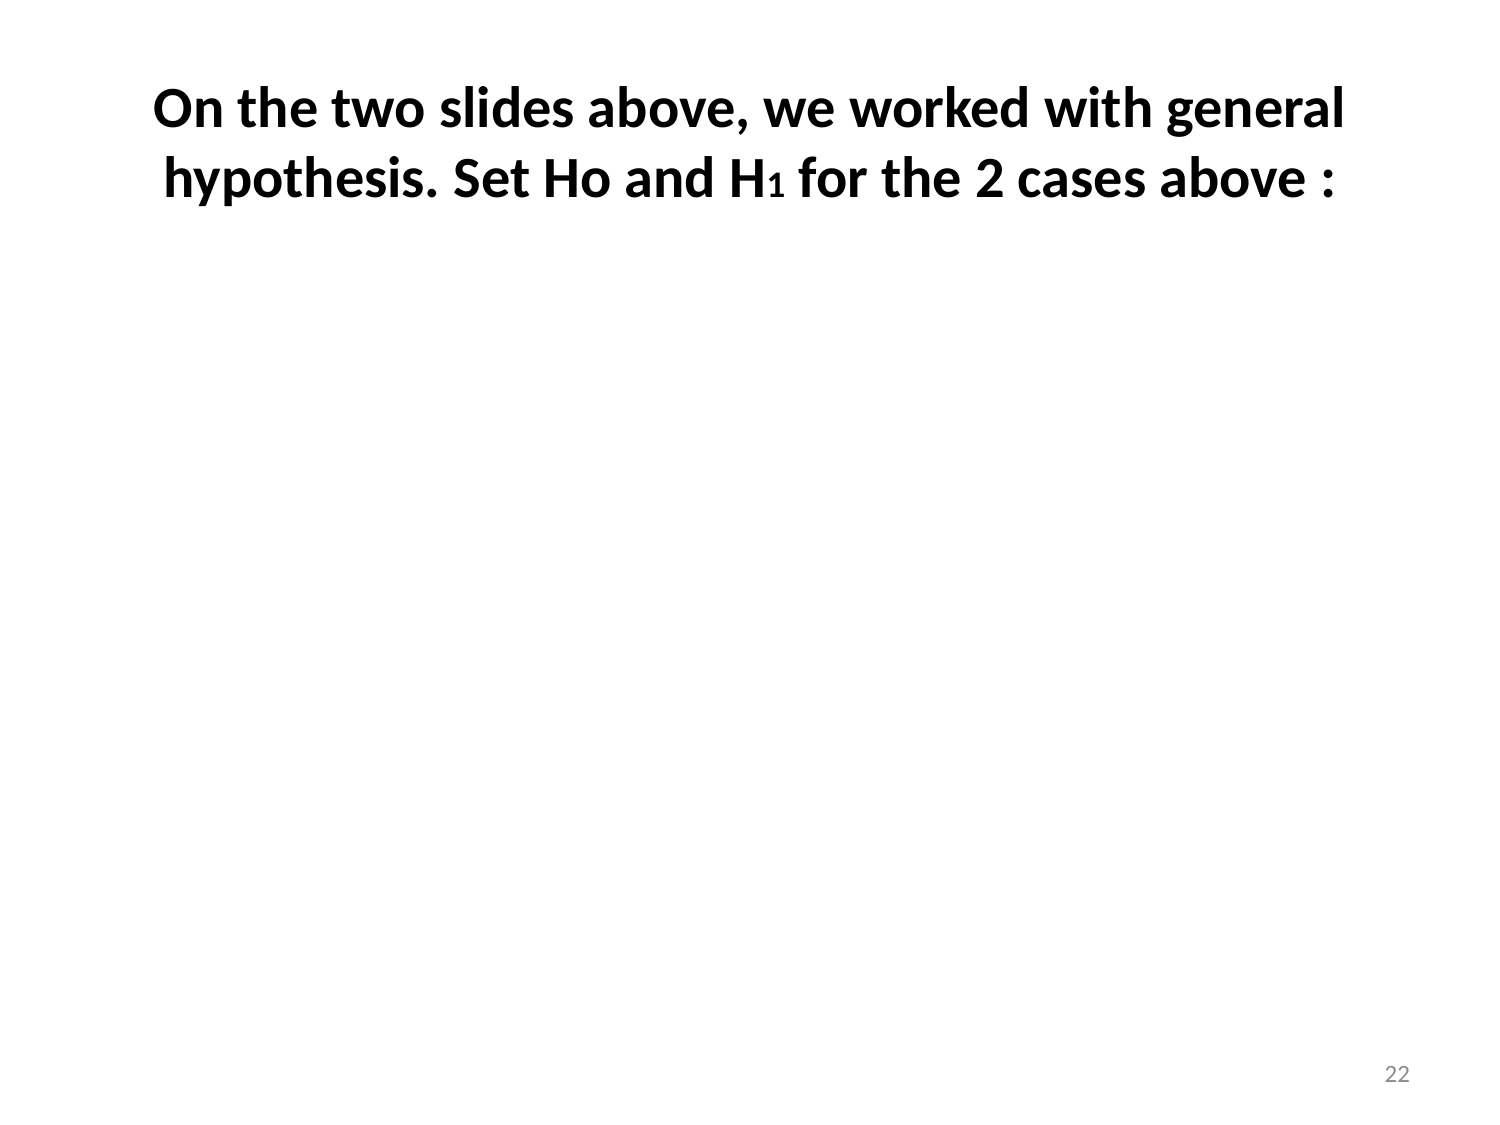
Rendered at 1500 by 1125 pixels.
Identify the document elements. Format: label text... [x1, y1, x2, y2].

title On the two slides above, we worked with general hypothesis. Set Ho and H1 for the 2 cases above : [75, 45, 1425, 233]
slide_number 22 [1074, 1042, 1425, 1103]
